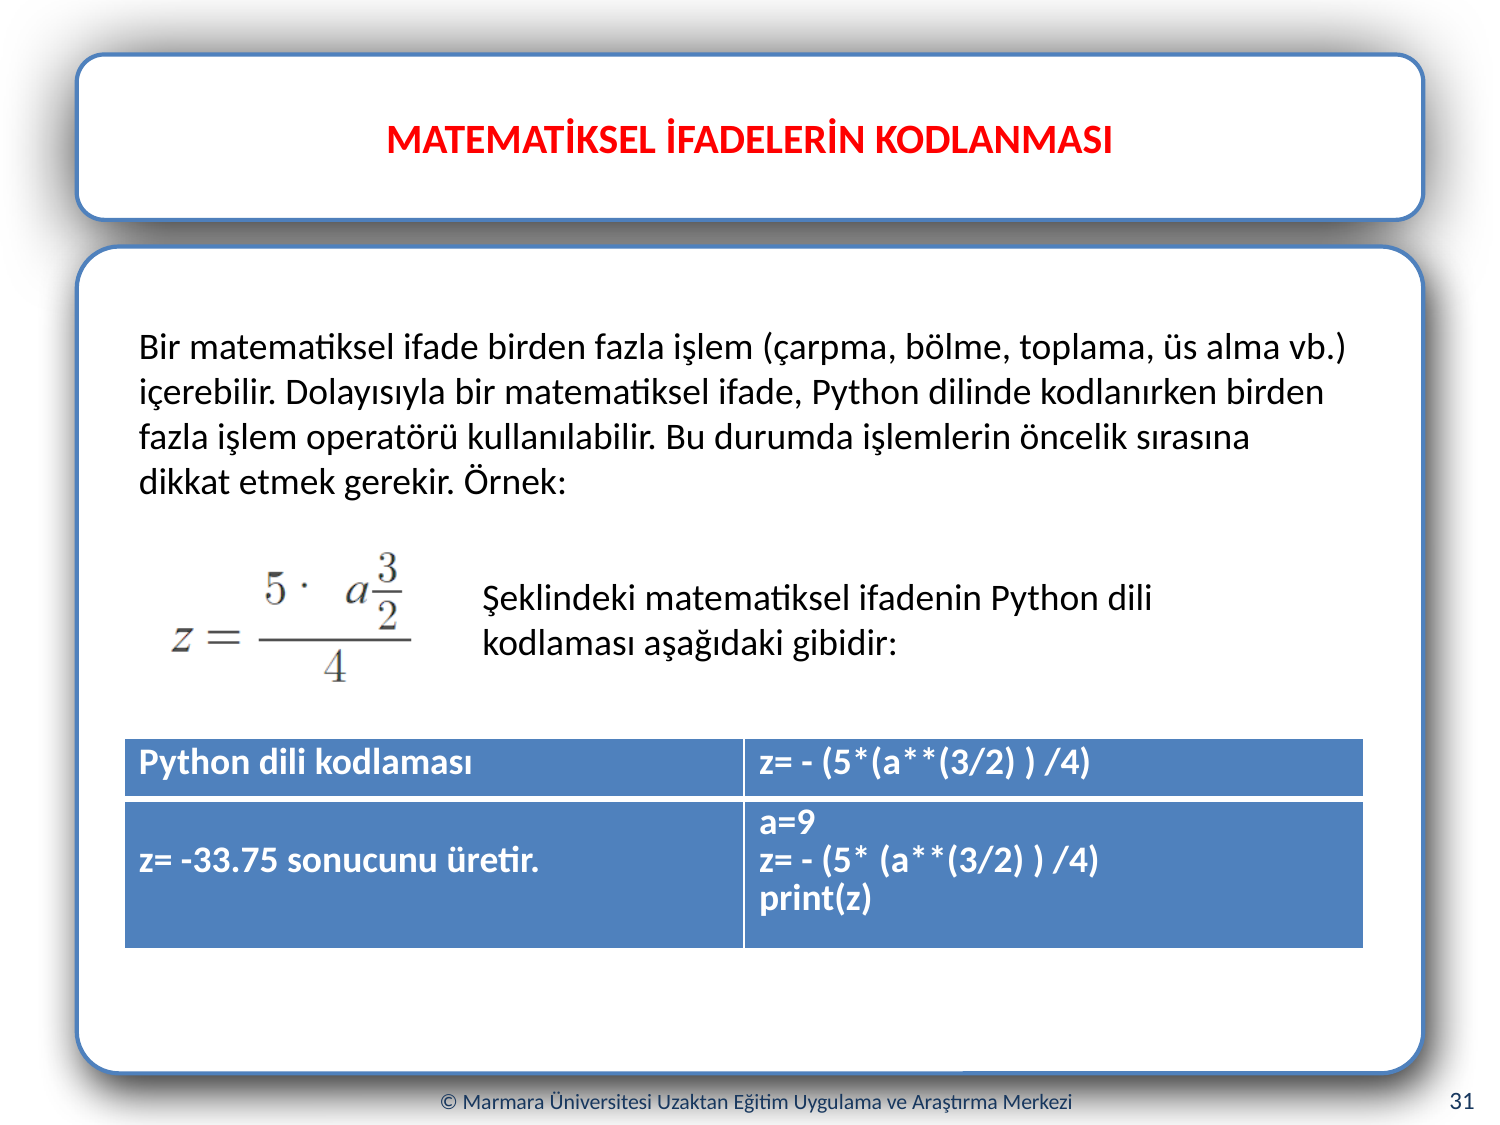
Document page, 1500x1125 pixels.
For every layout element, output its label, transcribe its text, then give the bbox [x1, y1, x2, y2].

text_box [74, 244, 1426, 1076]
text_box Şeklindeki matematiksel ifadenin Python dili kodlaması aşağıdaki gibidir: [471, 565, 1201, 671]
table_header z= - (5*(a**(3/2) ) /4) [745, 739, 1363, 796]
footer © Marmara Üniversitesi Uzaktan Eğitim Uygulama ve Araştırma Merkezi [312, 1070, 1139, 1125]
table_cell z= -33.75 sonucunu üretir. [125, 802, 743, 948]
text_box MATEMATİKSEL İFADELERİN KODLANMASI [74, 52, 1426, 222]
slide_number 31 [1139, 1069, 1490, 1125]
table_cell a=9 z= - (5* (a**(3/2) ) /4) print(z) [745, 802, 1363, 948]
text_box Bir matematiksel ifade birden fazla işlem (çarpma, bölme, toplama, üs alma vb.) içerebilir. Dolayısıyla bir matematiksel ifade, Python dilinde kodlanırken birden fazla işlem operatörü kullanılabilir. Bu durumda işlemlerin öncelik sırasına dikkat etmek gerekir. Örnek: [123, 314, 1365, 510]
picture [159, 525, 466, 713]
table_header Python dili kodlaması [125, 739, 743, 796]
